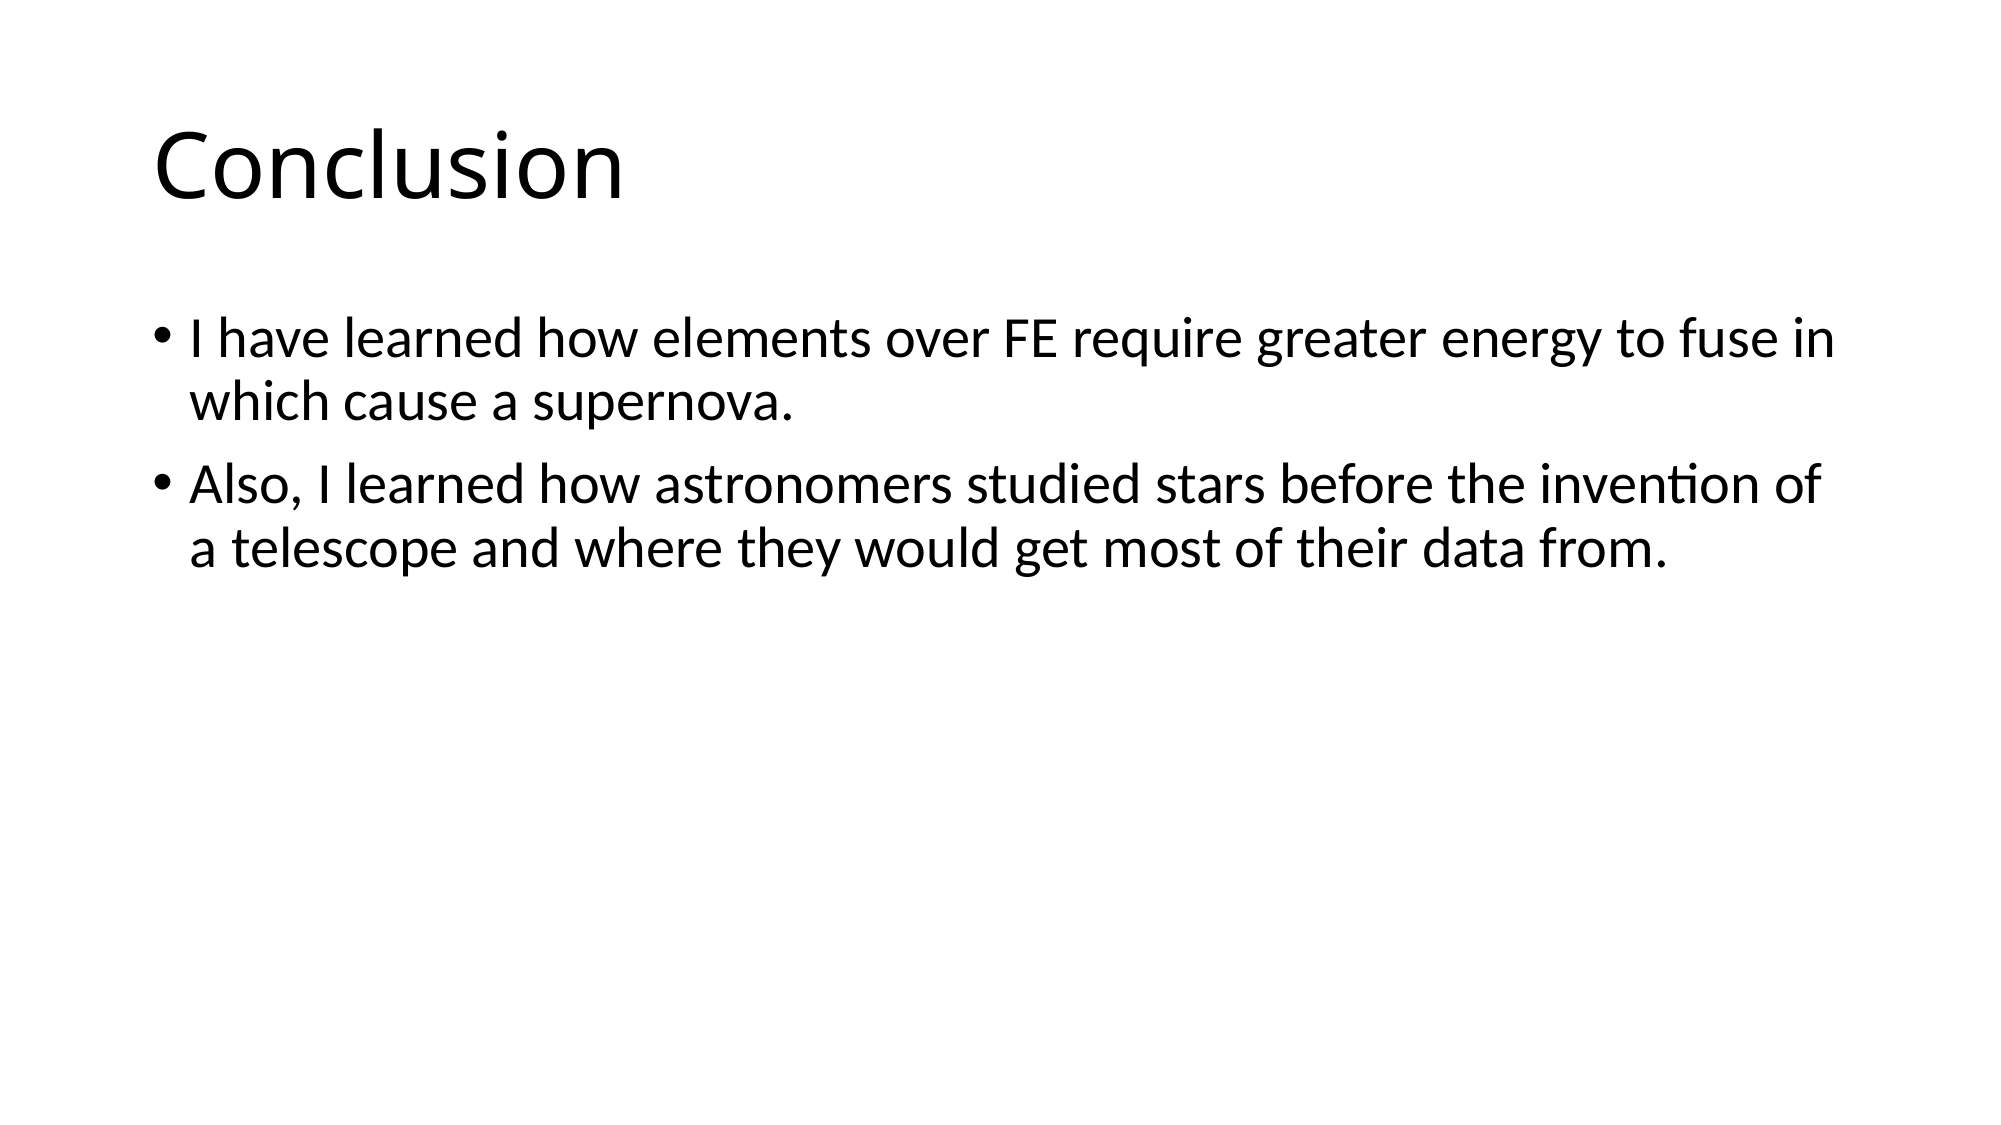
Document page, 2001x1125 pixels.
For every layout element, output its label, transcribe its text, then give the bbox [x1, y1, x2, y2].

title Conclusion [137, 59, 1863, 278]
list I have learned how elements over FE require greater energy to fuse in which cause a supernova. Also, I learned how astronomers studied stars before the invention of a telescope and where they would get most of their data from. [137, 299, 1863, 1014]
